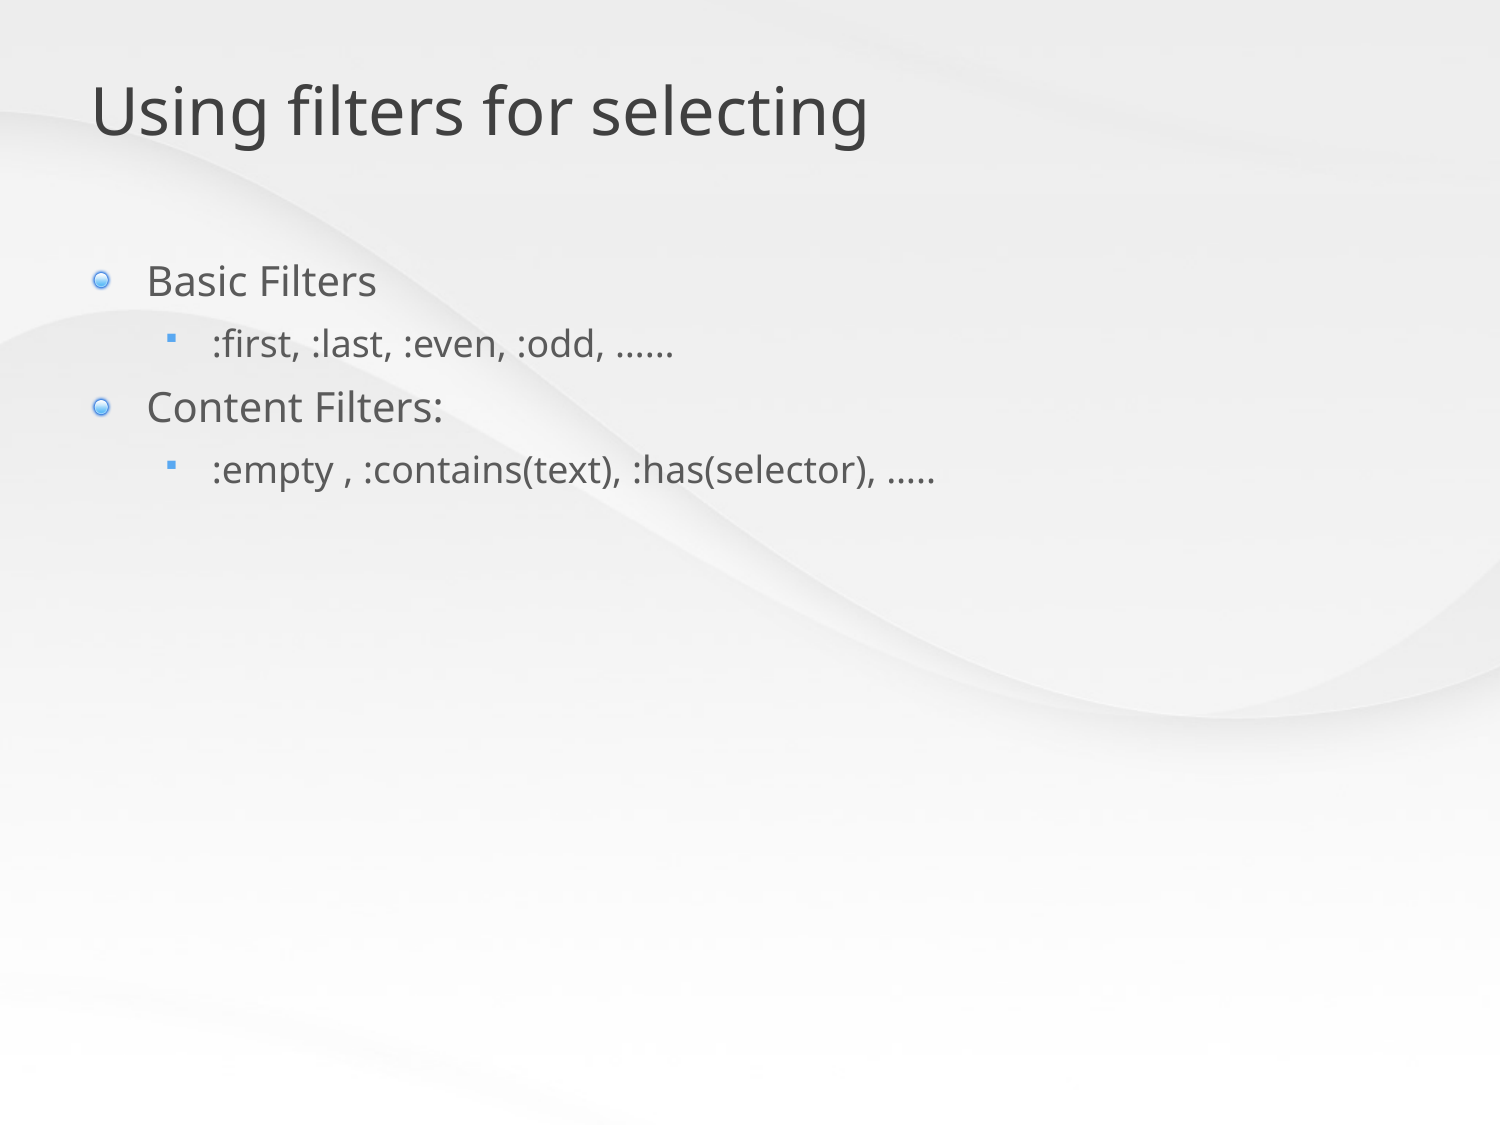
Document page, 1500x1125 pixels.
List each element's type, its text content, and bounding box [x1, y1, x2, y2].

title Using filters for selecting [74, 37, 1426, 181]
picture [0, 0, 1500, 1125]
list Basic Filters :first, :last, :even, :odd, …... Content Filters: :empty , :contains(text), :has(selector), ….. [74, 246, 1426, 1015]
